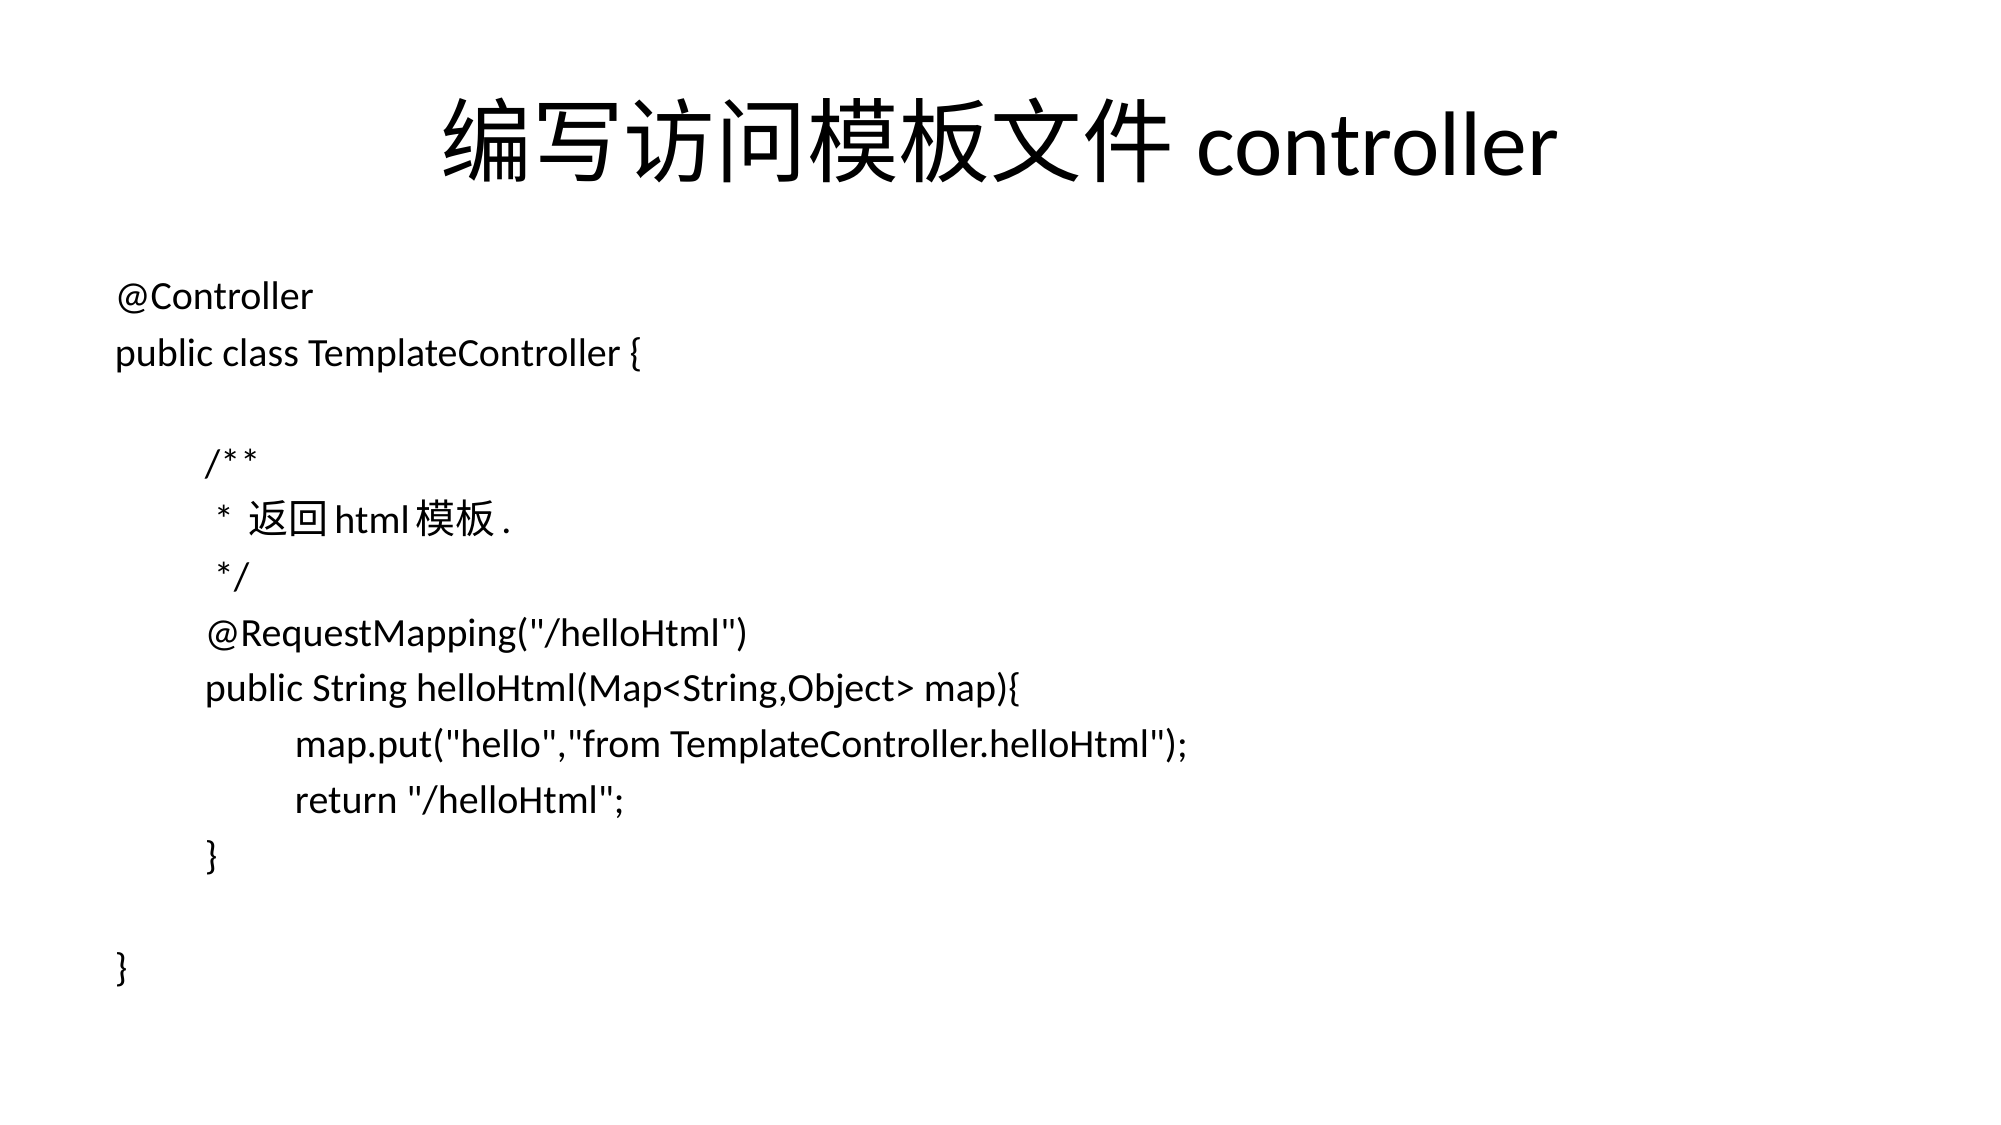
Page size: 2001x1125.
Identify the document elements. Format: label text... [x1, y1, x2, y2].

title 编写访问模板文件controller [99, 45, 1900, 233]
list @Controller public class TemplateController { /** * 返回html模板. */ @RequestMapping("/helloHtml") public String helloHtml(Map<String,Object> map){ map.put("hello","from TemplateController.helloHtml"); return "/helloHtml"; } } [99, 262, 1900, 1005]
